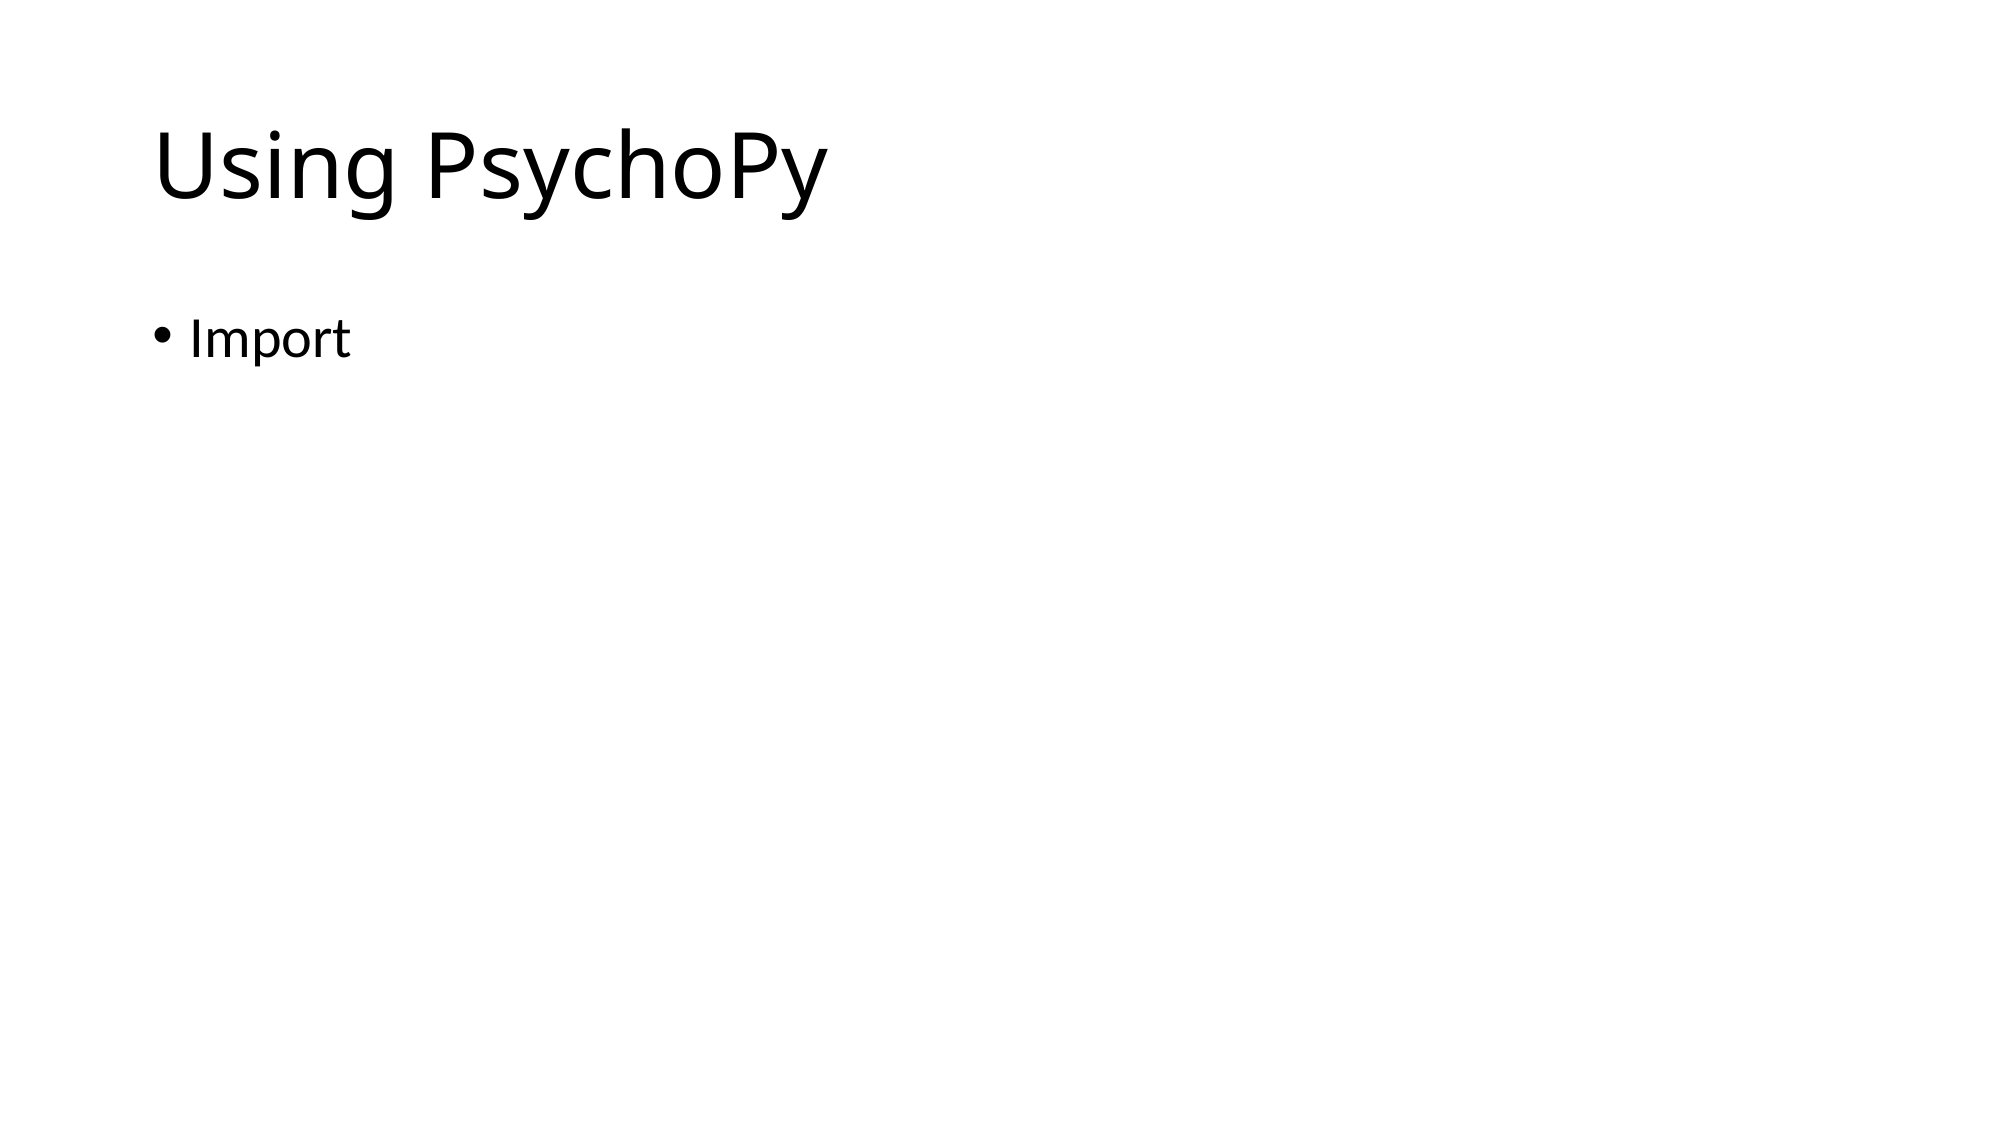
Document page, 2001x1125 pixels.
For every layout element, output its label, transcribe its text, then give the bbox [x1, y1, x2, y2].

list Import [137, 299, 1863, 1014]
title Using PsychoPy [137, 59, 1863, 278]
